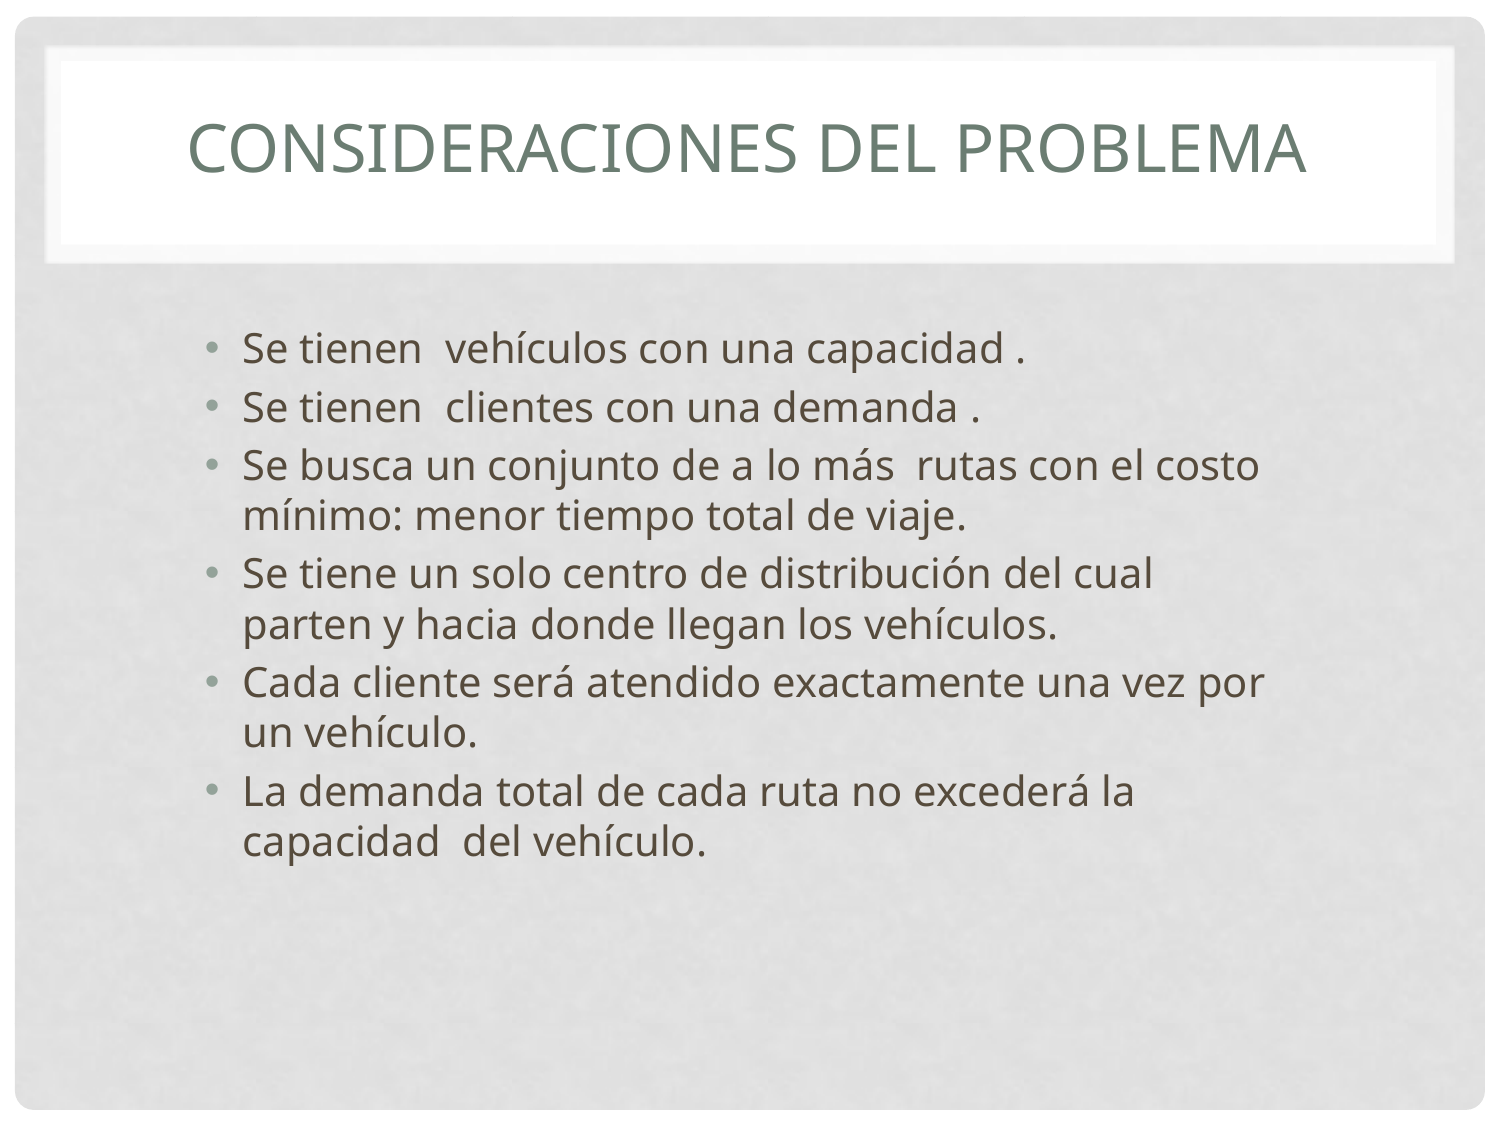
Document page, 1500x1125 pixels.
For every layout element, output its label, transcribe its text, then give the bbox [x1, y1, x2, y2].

title Consideraciones del problema [171, 90, 1324, 203]
